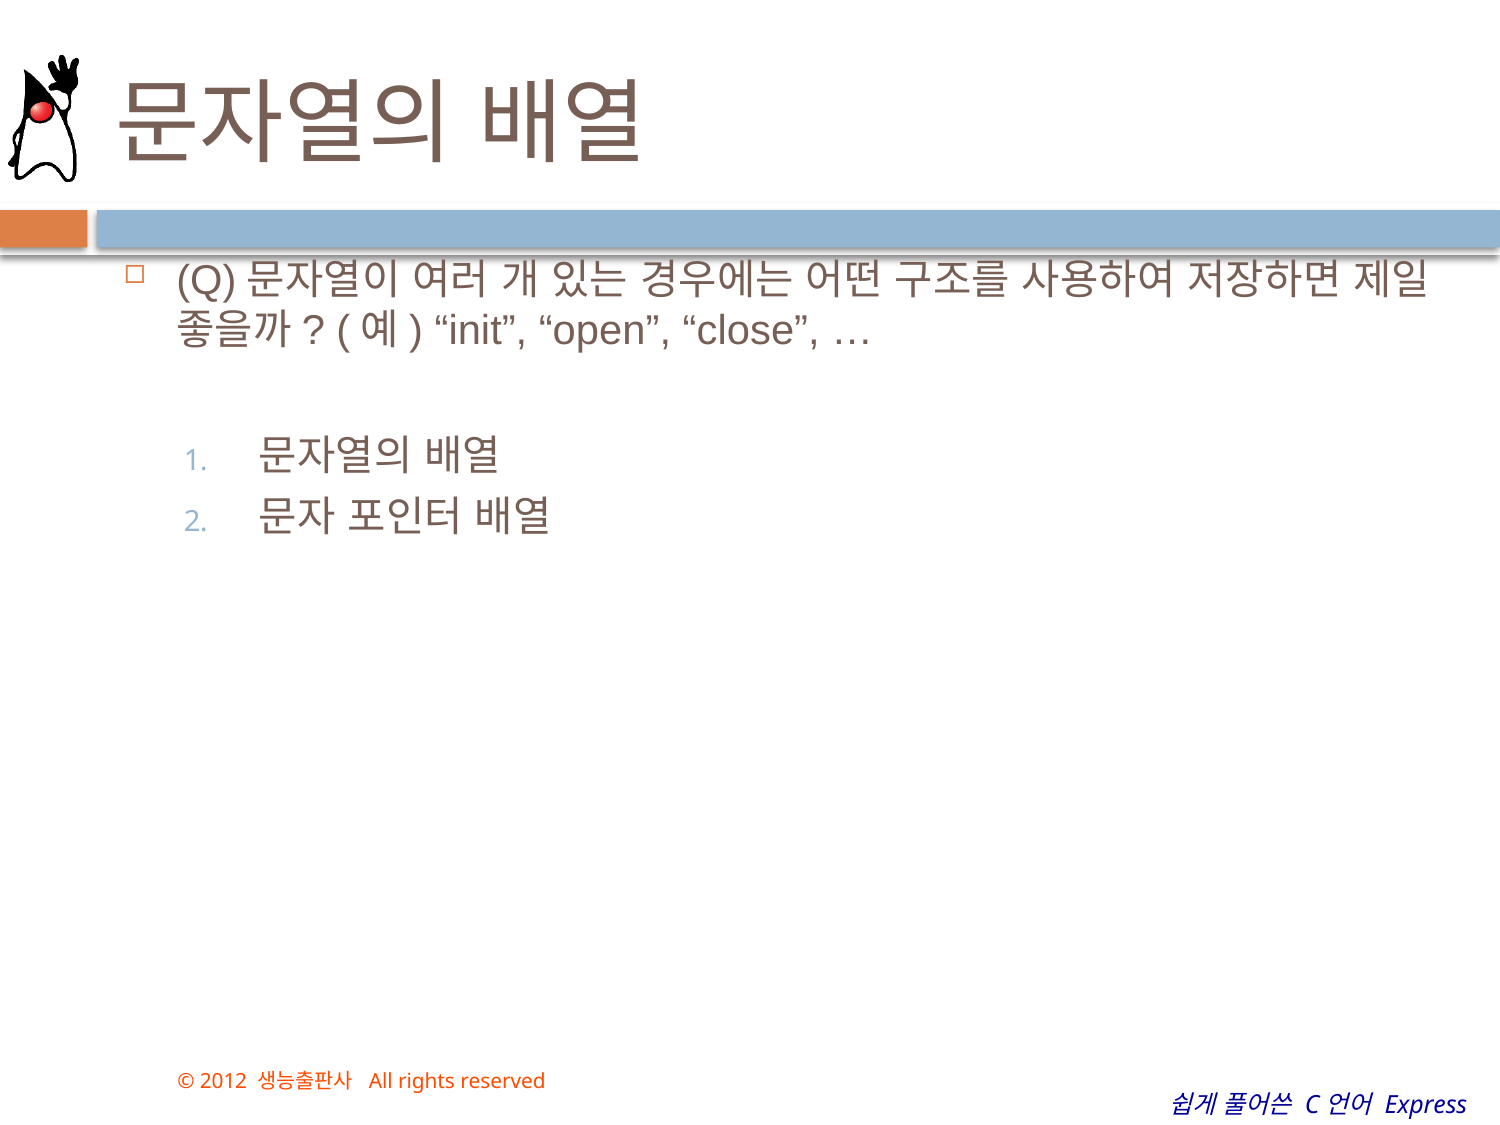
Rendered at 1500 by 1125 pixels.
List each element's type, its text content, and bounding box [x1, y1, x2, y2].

title 문자열의 배열 [100, 37, 1438, 200]
list (Q)문자열이 여러 개 있는 경우에는 어떤 구조를 사용하여 저장하면 제일 좋을까? (예) “init”, “open”, “close”, … 문자열의 배열 문자 포인터 배열 [109, 245, 1447, 983]
picture [8, 55, 79, 182]
